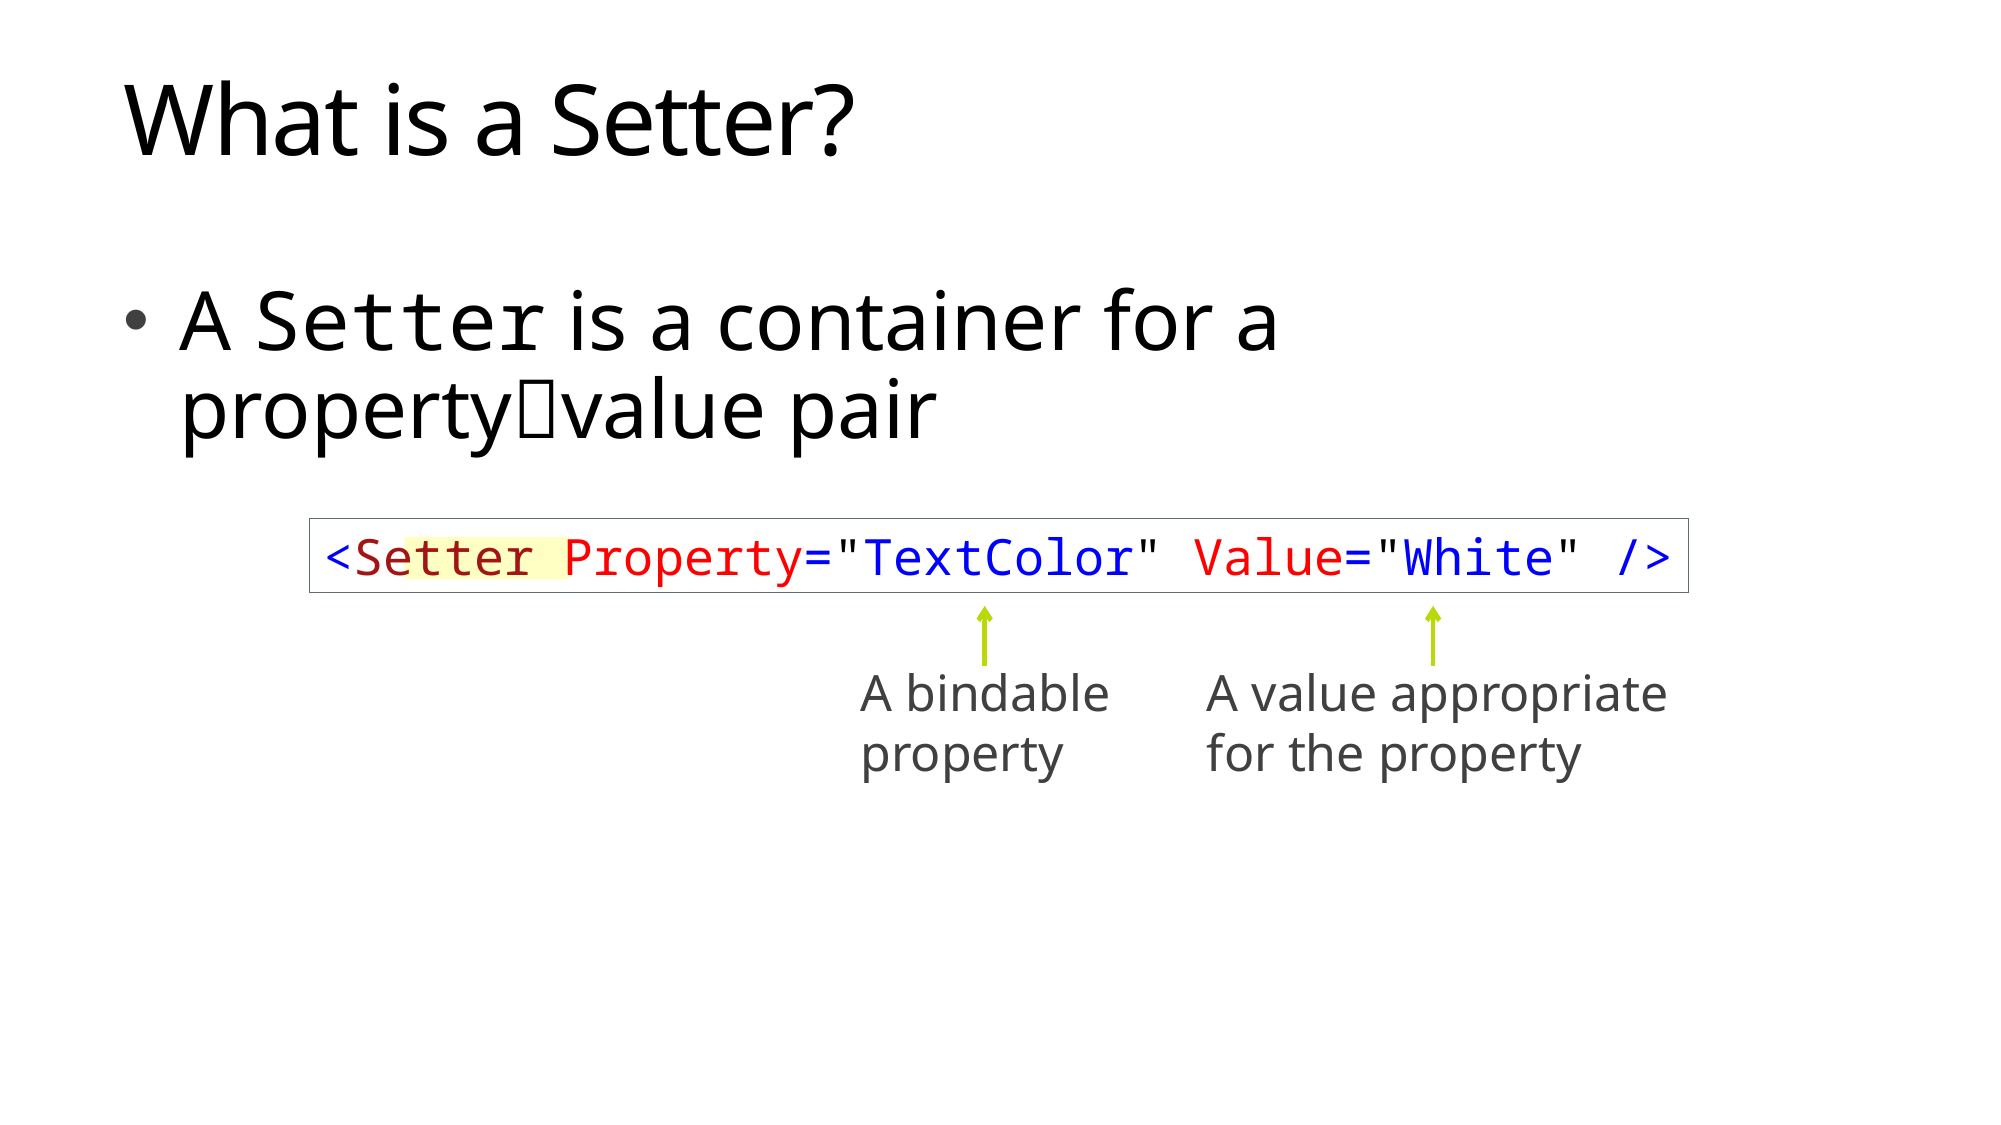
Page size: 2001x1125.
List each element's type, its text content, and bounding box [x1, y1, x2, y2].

title What is a Setter? [99, 55, 1900, 244]
list A Setter is a container for a propertyvalue pair [99, 264, 1900, 474]
text_box <Setter Property="TextColor" Value="White" /> [309, 518, 1689, 593]
text_box A value appropriate for the property [1192, 654, 1684, 789]
text_box A bindable property [845, 654, 1126, 789]
